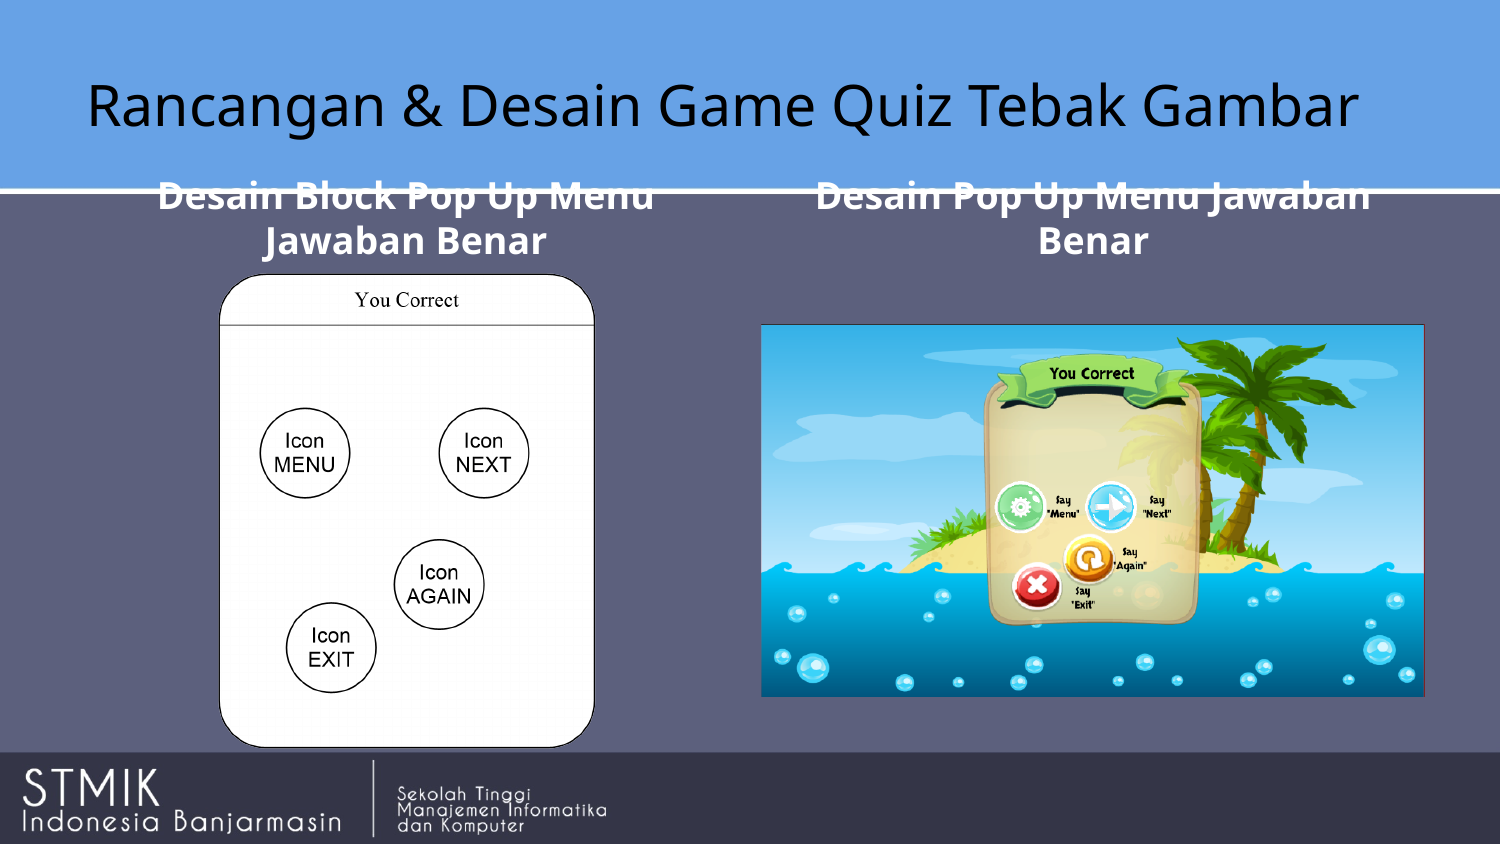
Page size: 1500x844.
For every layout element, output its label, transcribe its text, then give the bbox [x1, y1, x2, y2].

picture [0, 0, 1500, 844]
list Desain Block Pop Up Menu Jawaban Benar [75, 188, 738, 268]
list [761, 324, 1426, 697]
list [211, 267, 601, 754]
title Rancangan & Desain Game Quiz Tebak Gambar [75, 33, 1425, 175]
list Desain Pop Up Menu Jawaban Benar [761, 188, 1425, 268]
